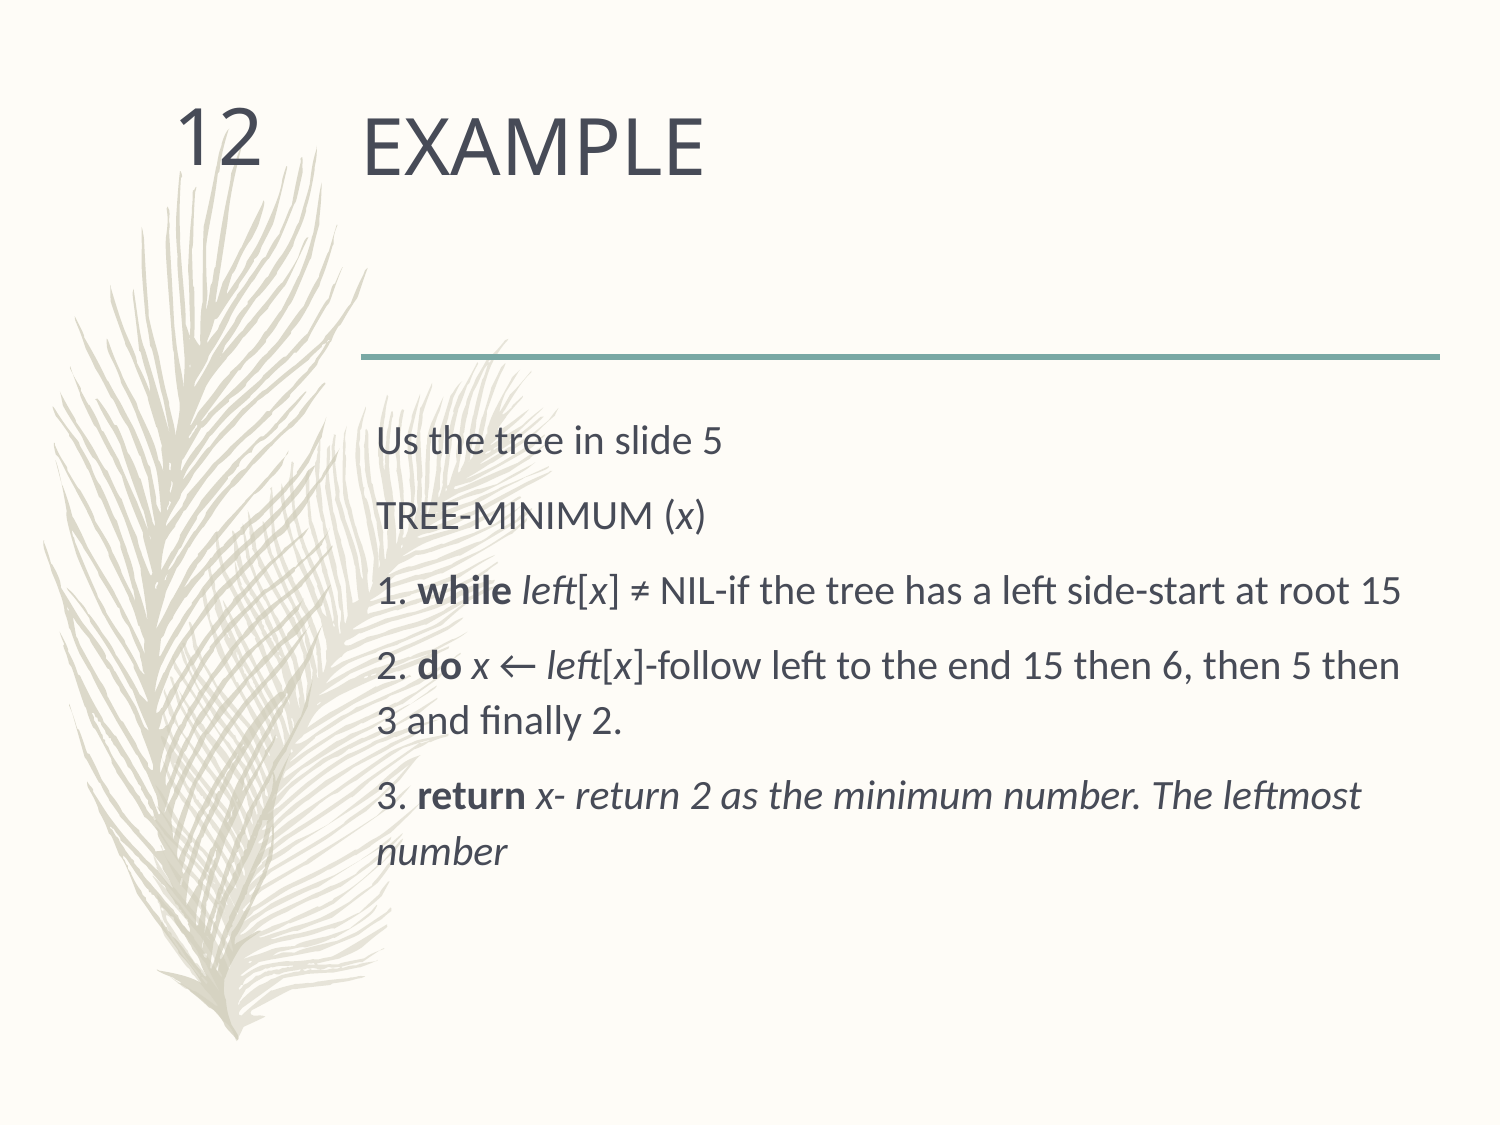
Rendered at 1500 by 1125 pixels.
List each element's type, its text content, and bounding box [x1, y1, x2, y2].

slide_number 12 [46, 102, 279, 203]
list Us the tree in slide 5 TREE-MINIMUM (x) 1. while left[x] ≠ NIL-if the tree has a left side-start at root 15 2. do x ← left[x]-follow left to the end 15 then 6, then 5 then 3 and finally 2. 3. return x- return 2 as the minimum number. The leftmost number [360, 399, 1440, 999]
title EXAMPLE [345, 93, 1440, 350]
